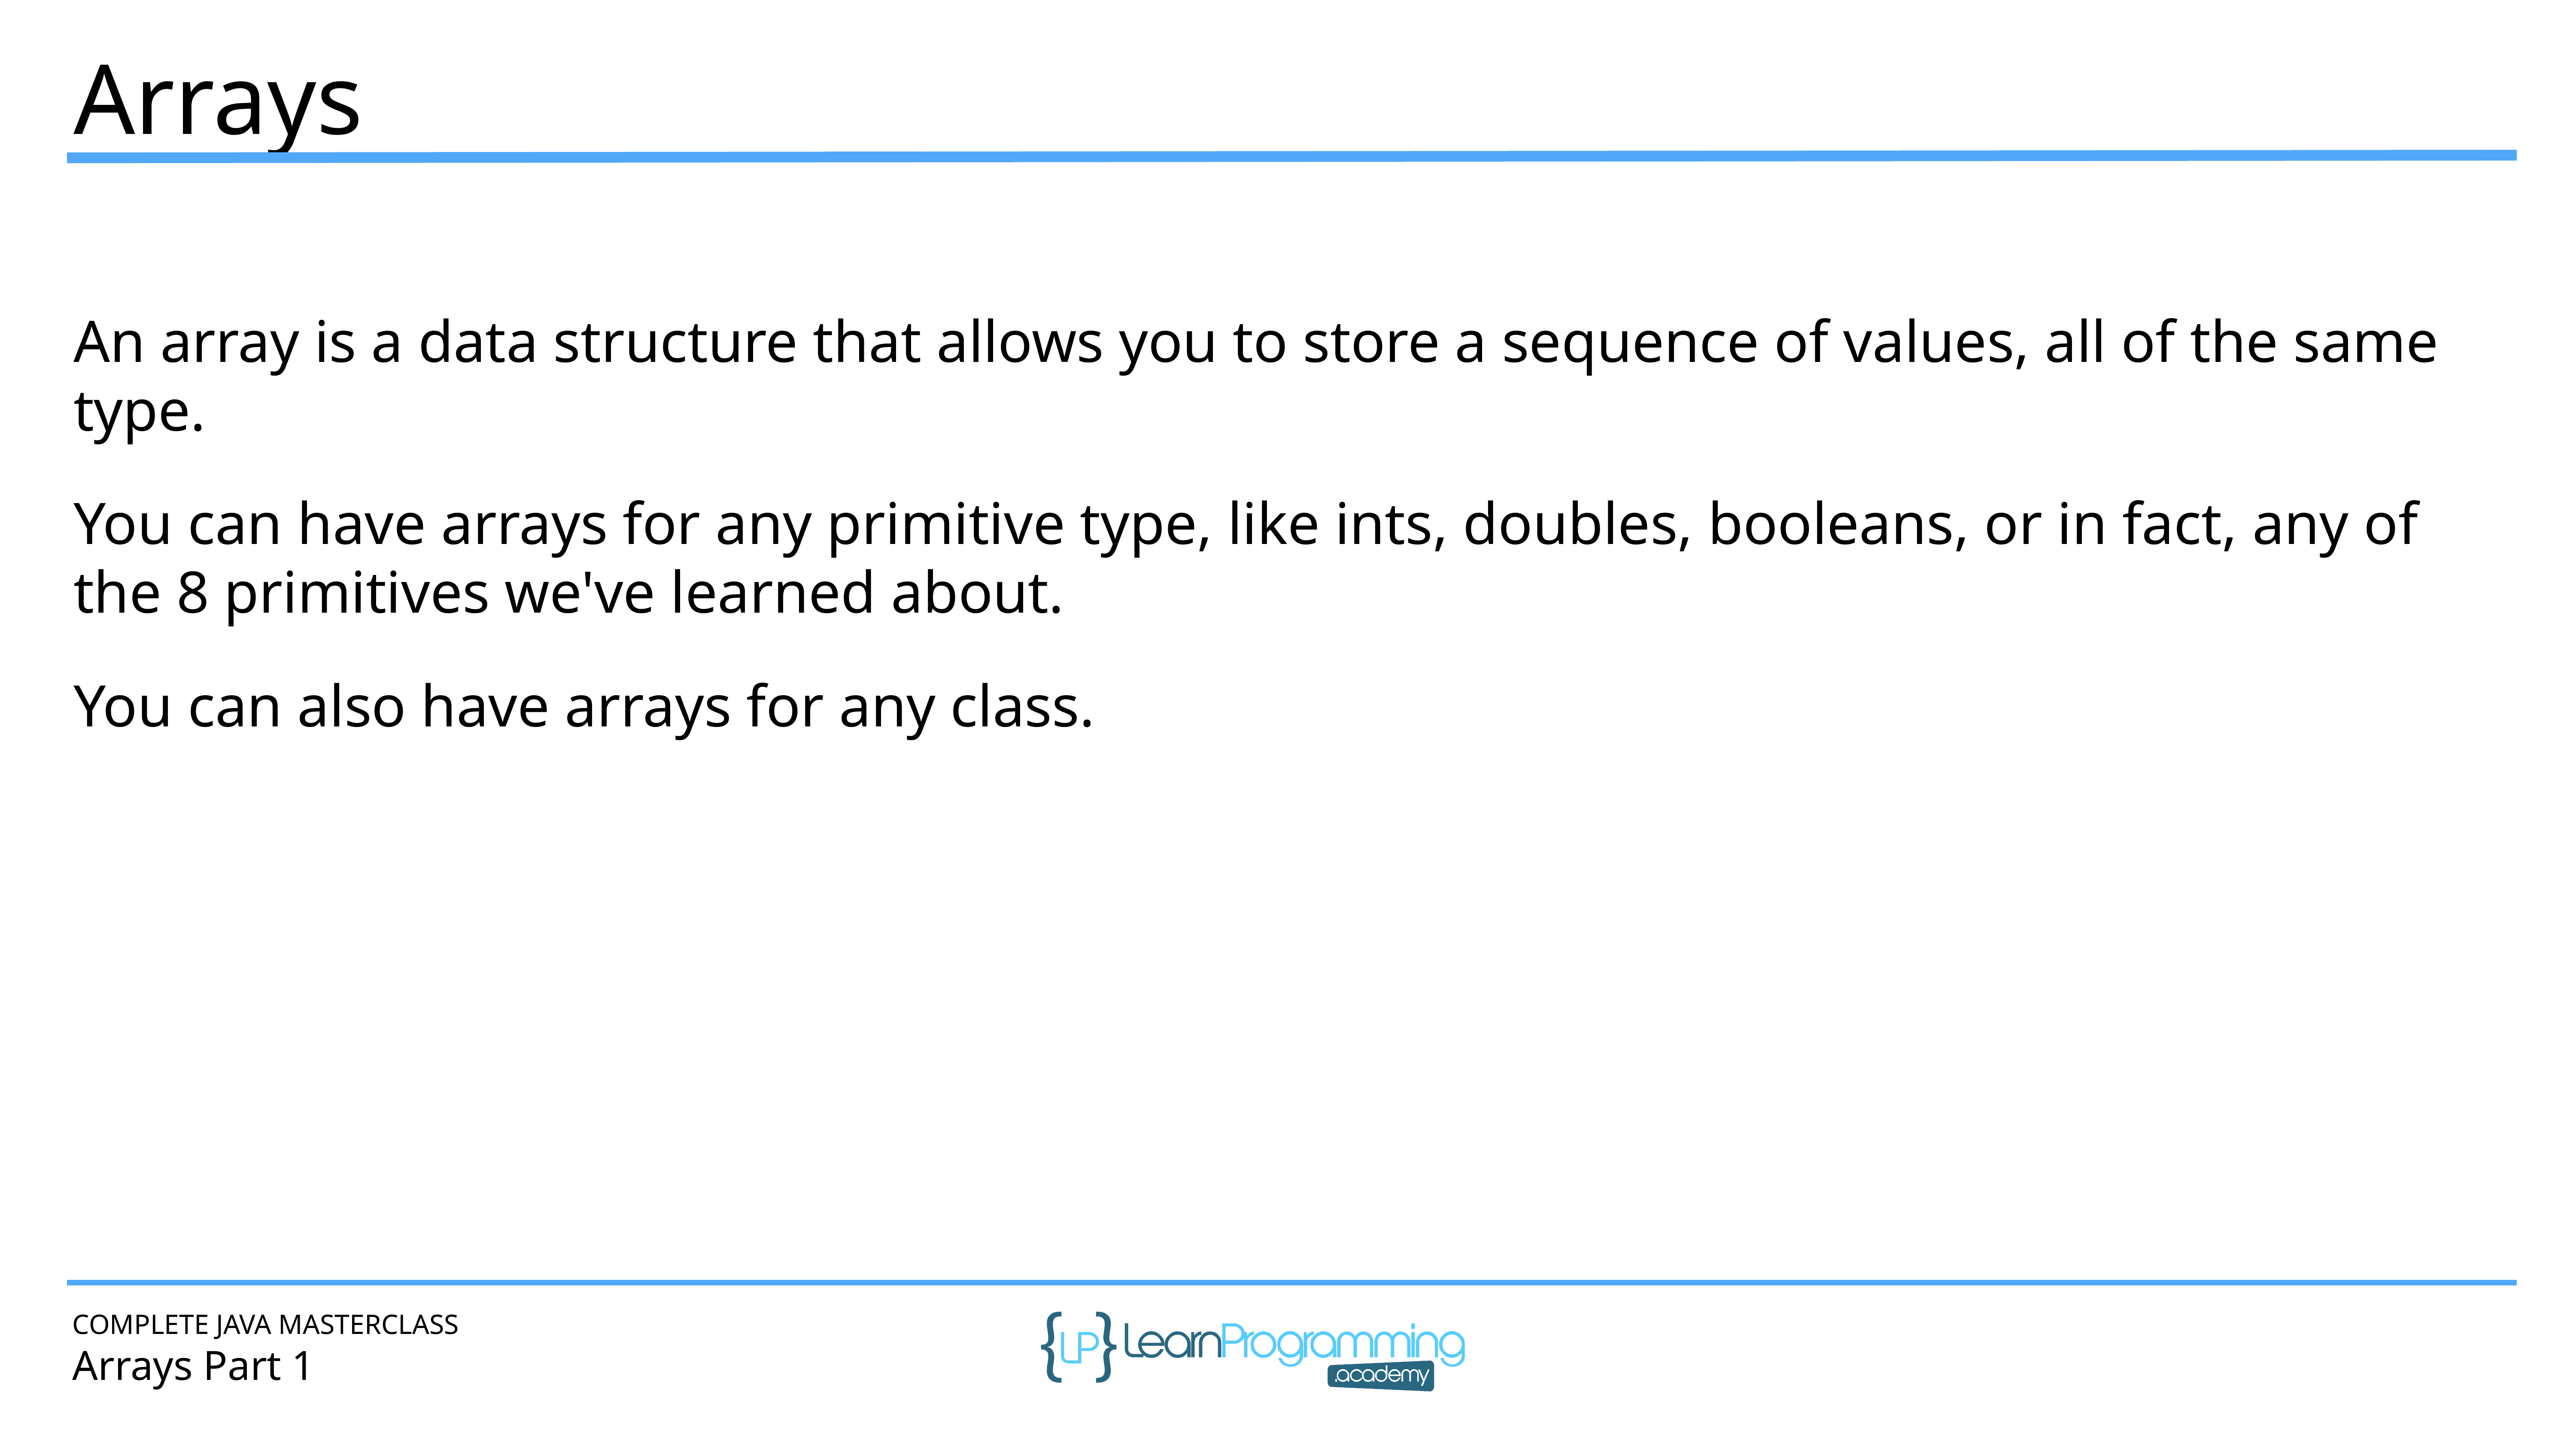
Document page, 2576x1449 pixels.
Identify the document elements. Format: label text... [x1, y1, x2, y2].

text_box COMPLETE JAVA MASTERCLASS Arrays Part 1 [67, 1302, 1030, 1394]
picture [1032, 1302, 1477, 1400]
text_box An array is a data structure that allows you to store a sequence of values, all of the same type. You can have arrays for any primitive type, like ints, doubles, booleans, or in fact, any of the 8 primitives we've learned about. You can also have arrays for any class. [67, 301, 2517, 1139]
text_box Arrays [68, 32, 368, 159]
